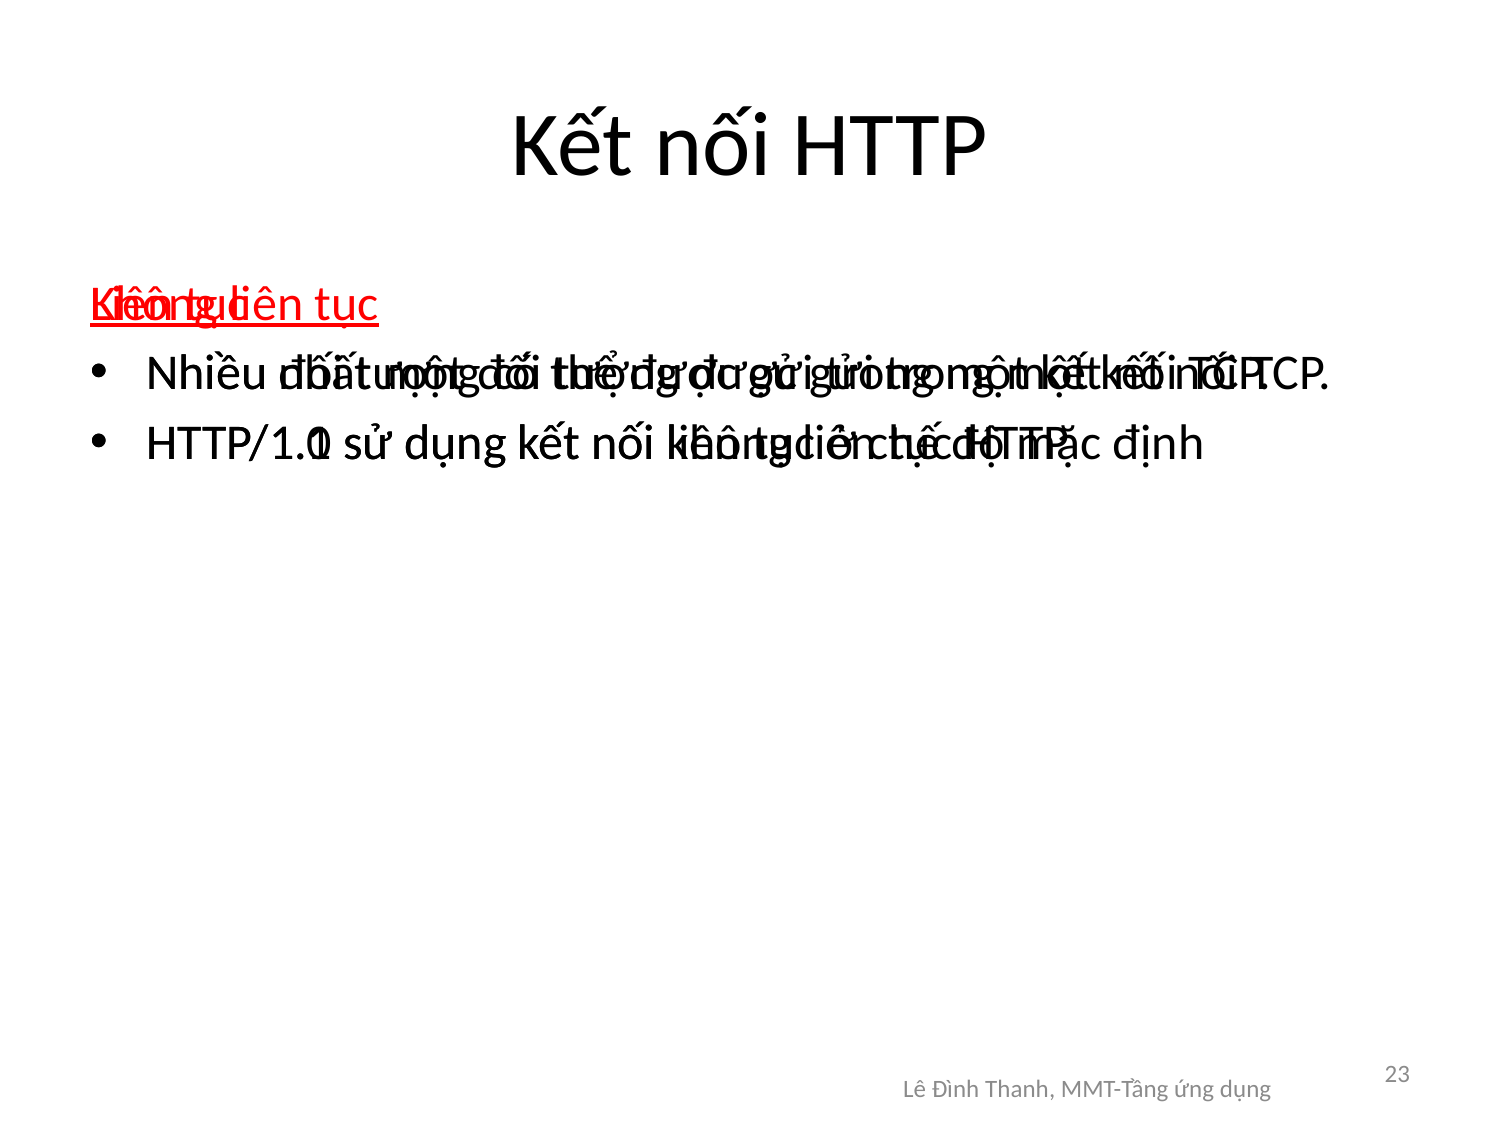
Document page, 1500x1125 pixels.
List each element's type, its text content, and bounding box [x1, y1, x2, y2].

title Kết nối HTTP [75, 45, 1425, 233]
footer Lê Đình Thanh, MMT-Tầng ứng dụng [812, 1050, 1363, 1125]
list Liên tục Nhiều đối tượng có thể được gửi trong một kết nối TCP. HTTP/1.1 sử dụng kết nối liên tục ở chế độ mặc định [75, 262, 1425, 1005]
slide_number 23 [1074, 1042, 1425, 1103]
